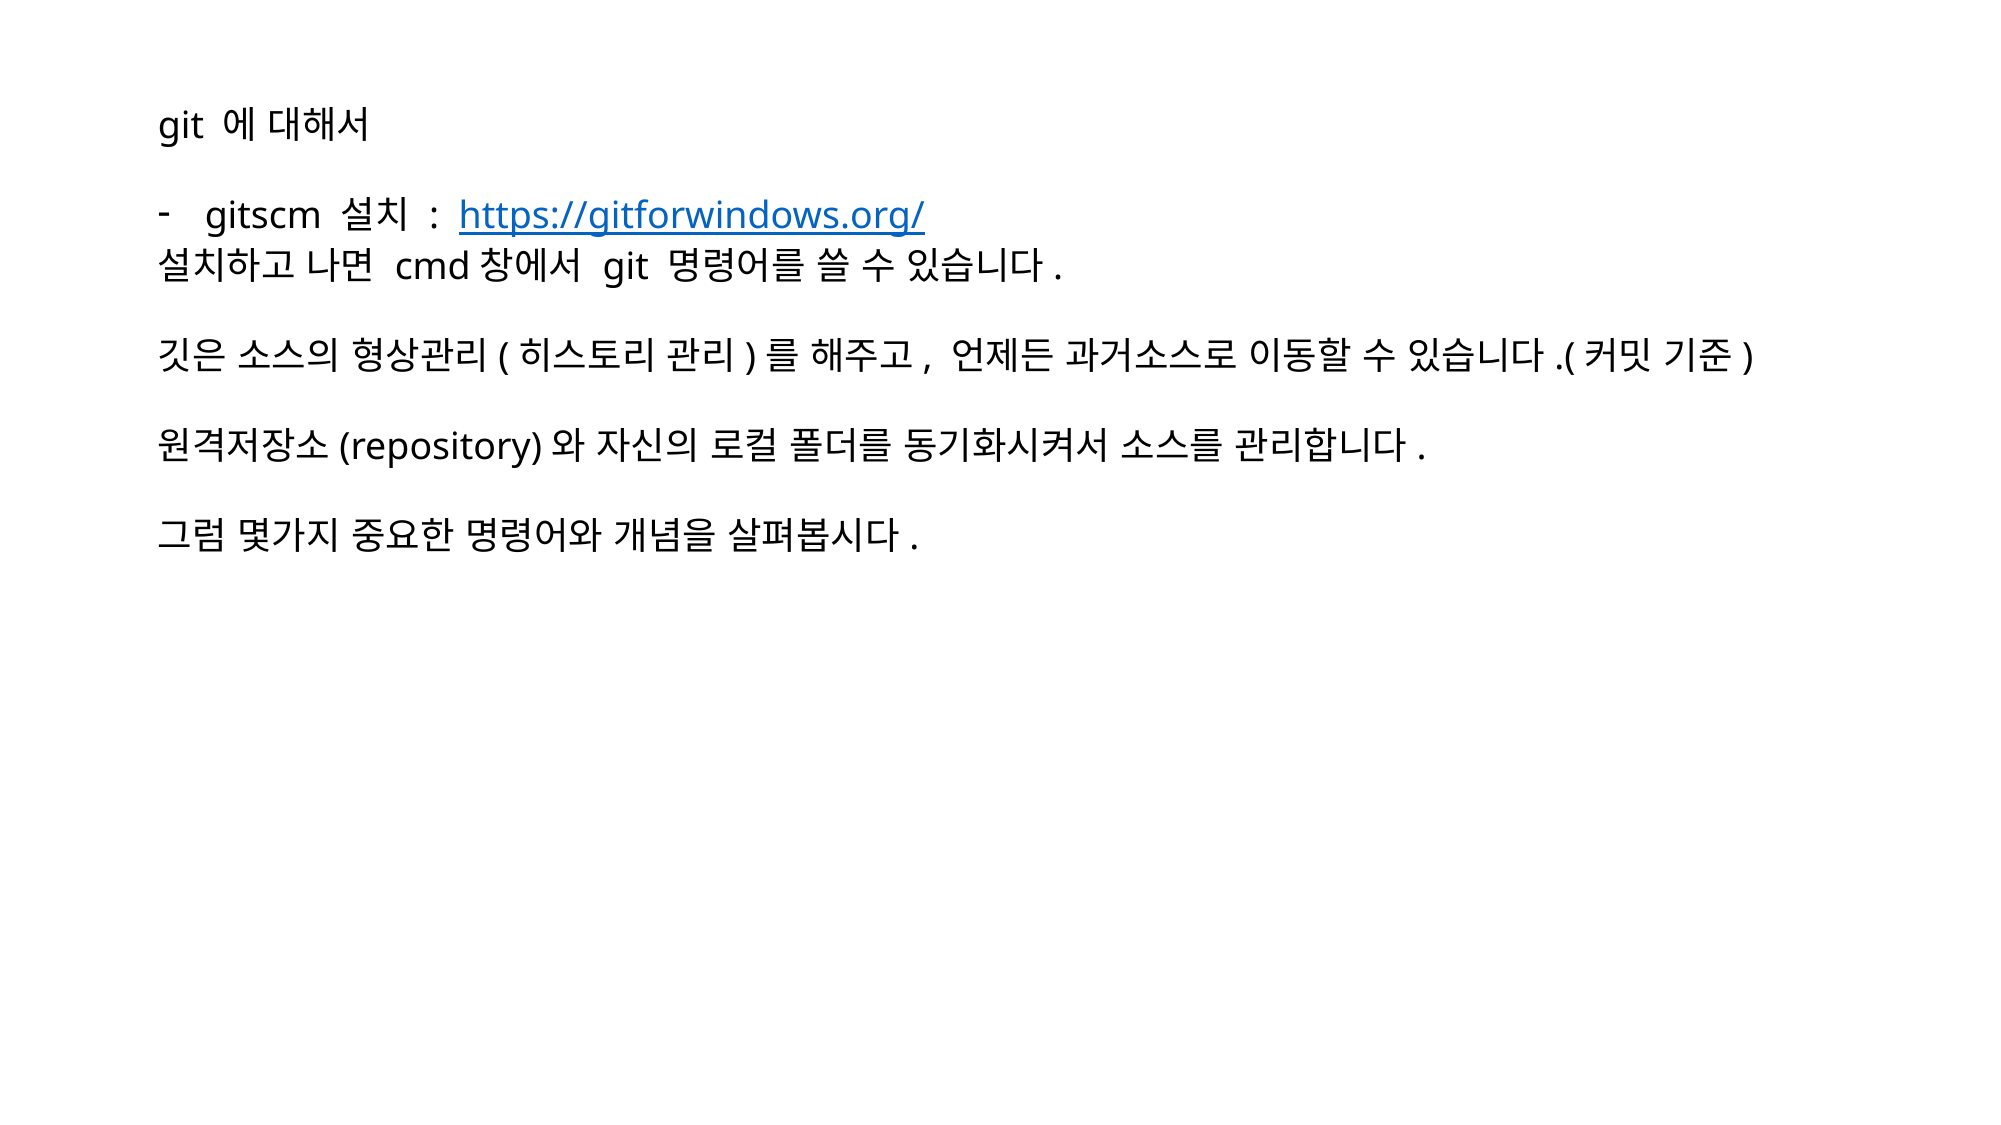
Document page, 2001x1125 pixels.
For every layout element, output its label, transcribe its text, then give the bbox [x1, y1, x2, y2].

text_box git 에 대해서 gitscm 설치 : https://gitforwindows.org/ 설치하고 나면 cmd창에서 git 명령어를 쓸 수 있습니다. 깃은 소스의 형상관리(히스토리 관리)를 해주고, 언제든 과거소스로 이동할 수 있습니다.(커밋 기준) 원격저장소(repository)와 자신의 로컬 폴더를 동기화시켜서 소스를 관리합니다. 그럼 몇가지 중요한 명령어와 개념을 살펴봅시다. [143, 94, 1769, 655]
